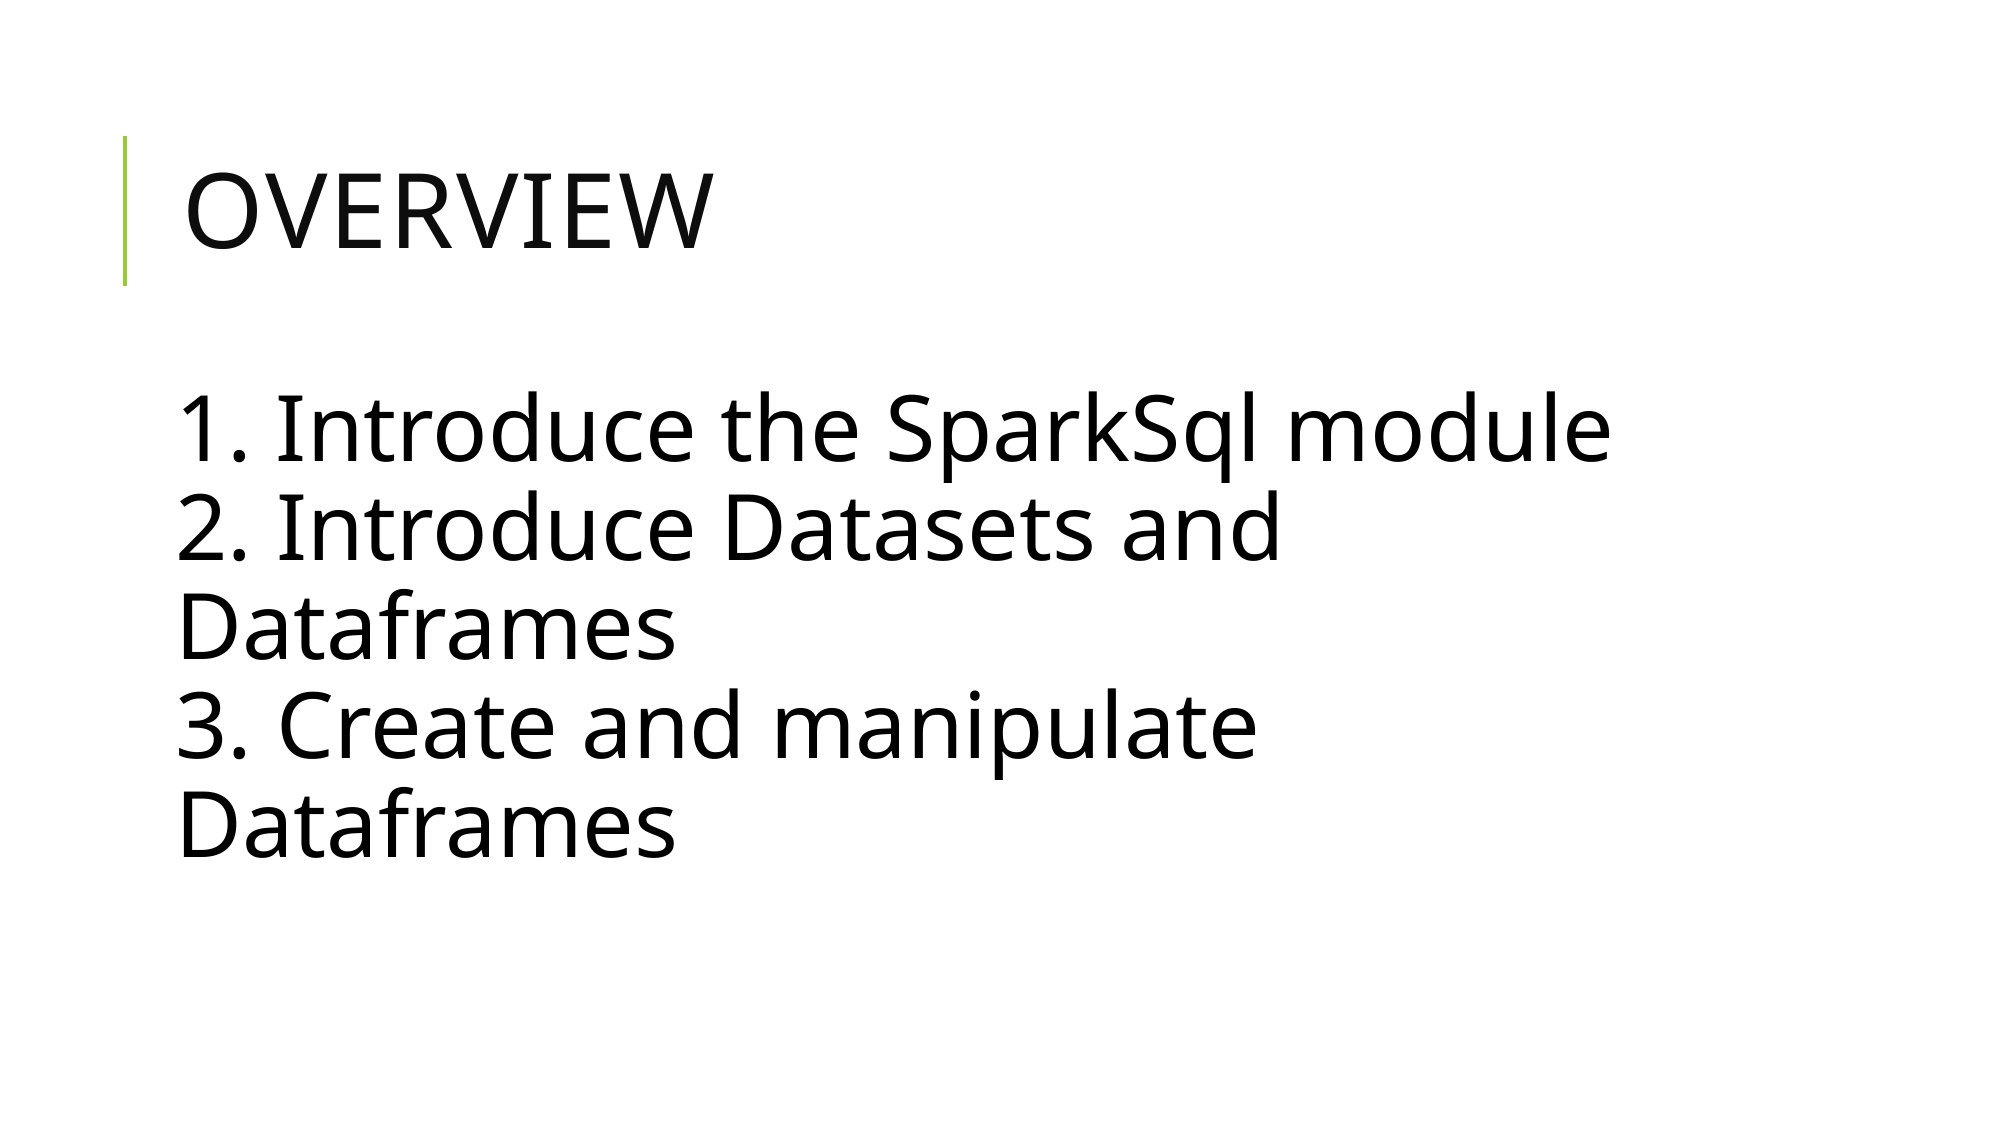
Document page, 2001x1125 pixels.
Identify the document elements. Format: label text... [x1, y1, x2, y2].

list 1. Introduce the SparkSql module 2. Introduce Datasets and Dataframes 3. Create and manipulate Dataframes [168, 375, 1763, 1035]
title overview [168, 96, 1763, 342]
